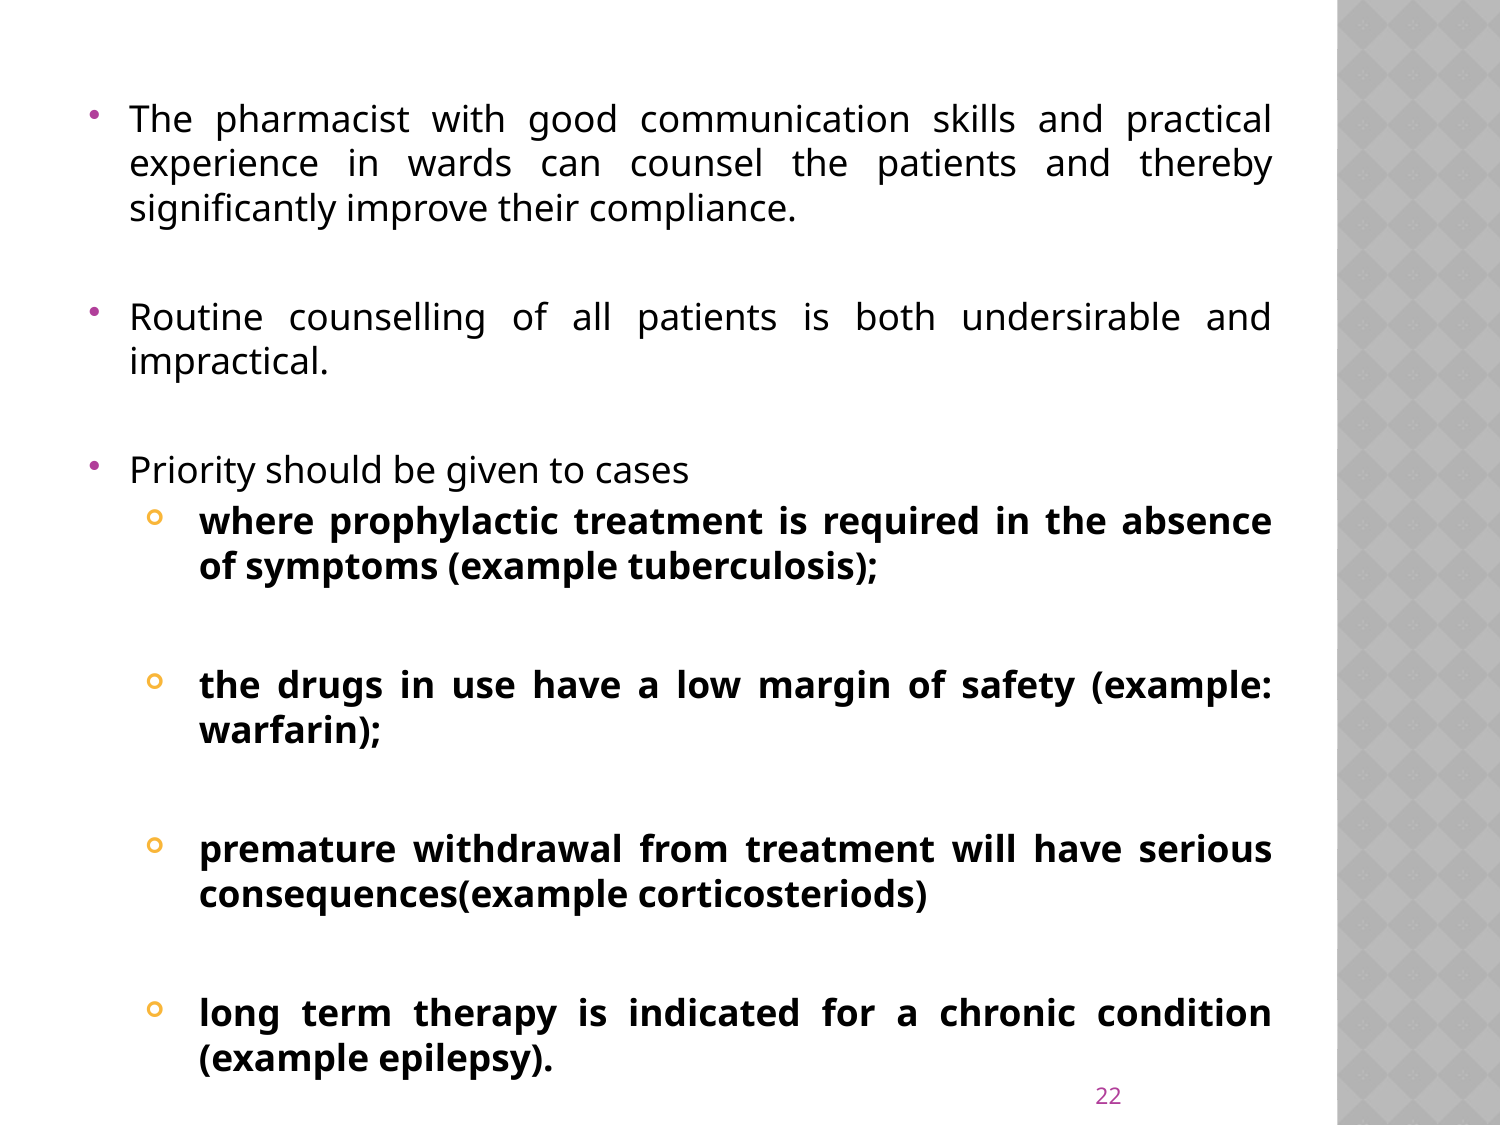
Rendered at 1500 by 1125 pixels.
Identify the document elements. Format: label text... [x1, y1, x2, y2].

slide_number 22 [1025, 1075, 1122, 1113]
list The pharmacist with good communication skills and practical experience in wards can counsel the patients and thereby significantly improve their compliance. Routine counselling of all patients is both undersirable and impractical. Priority should be given to cases where prophylactic treatment is required in the absence of symptoms (example tuberculosis); the drugs in use have a low margin of safety (example: warfarin); premature withdrawal from treatment will have serious consequences(example corticosteriods) long term therapy is indicated for a chronic condition (example epilepsy). [75, 37, 1288, 1088]
